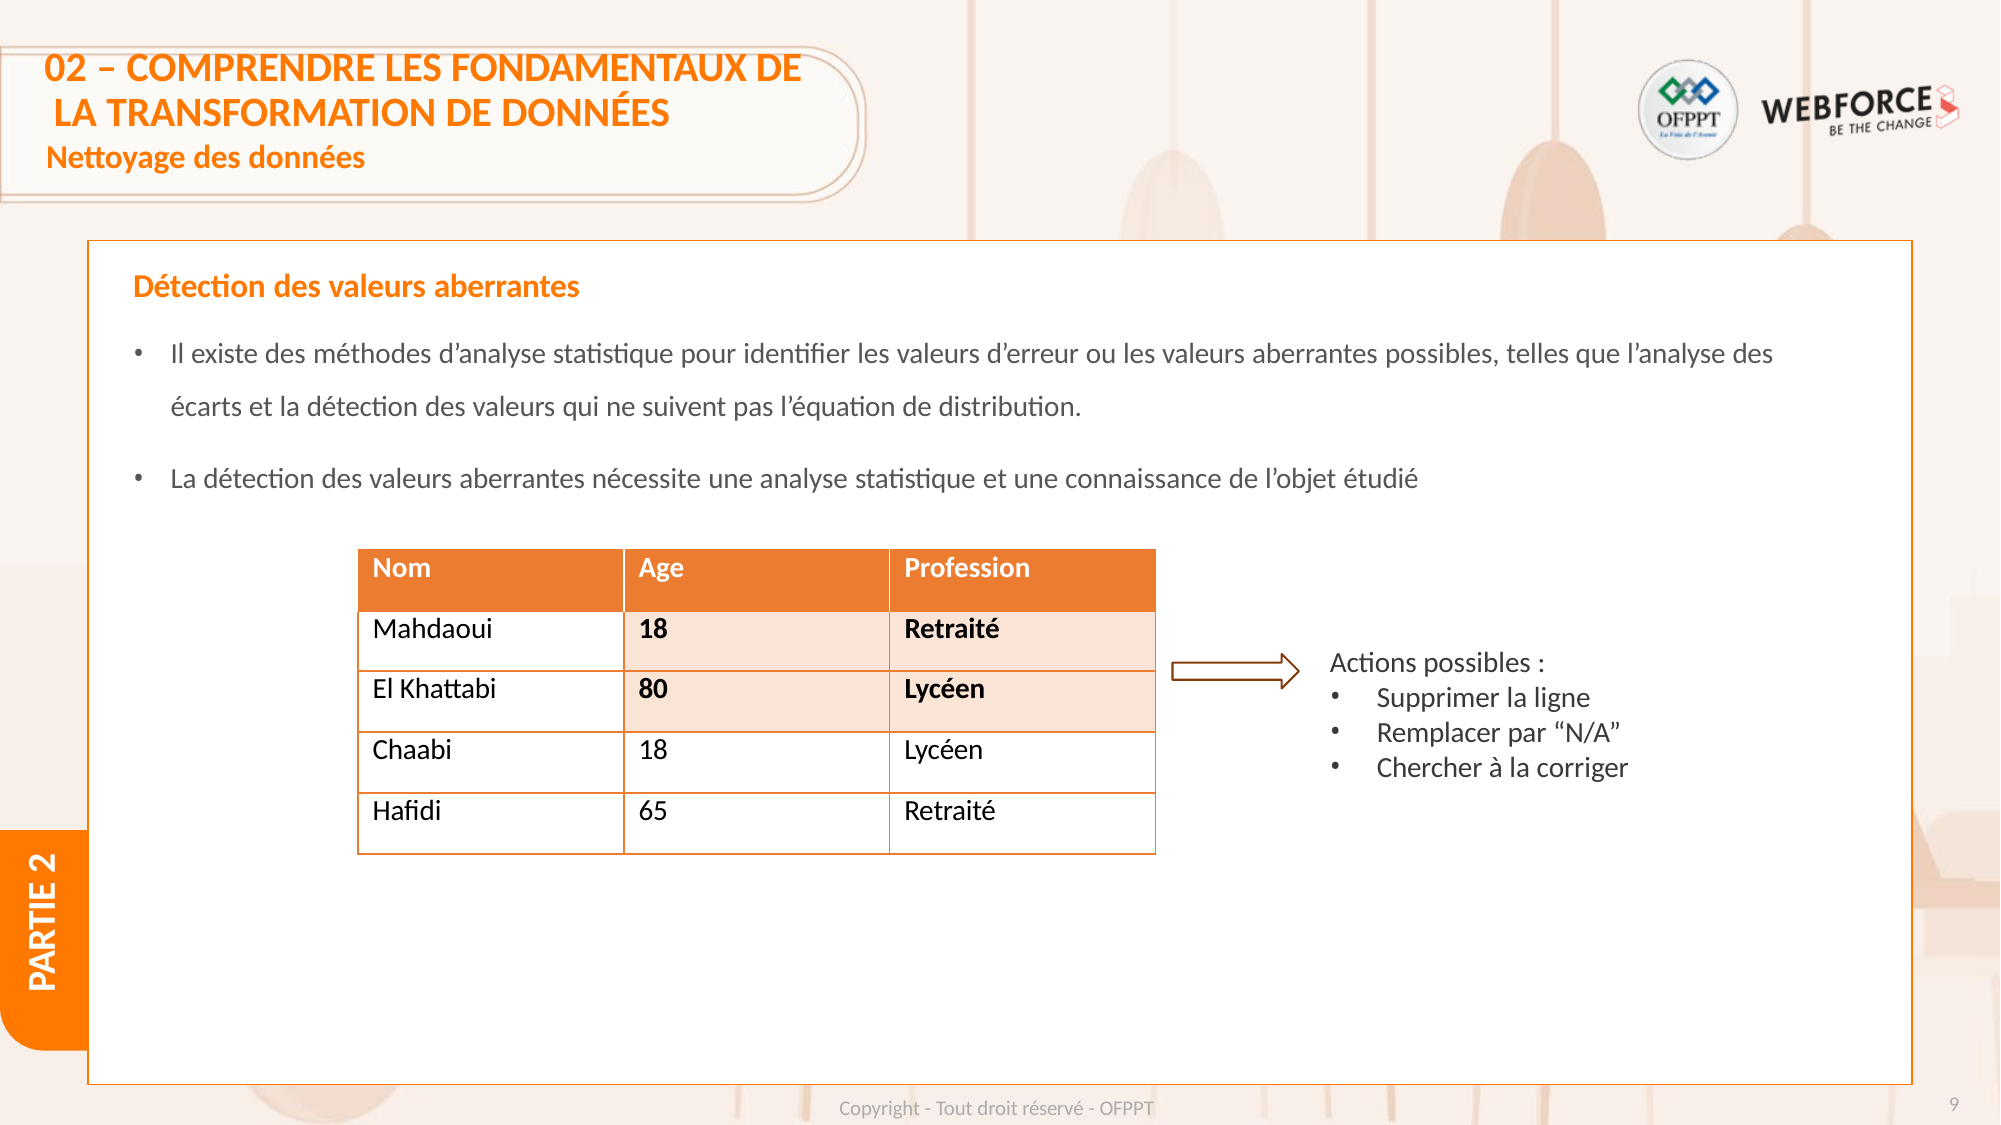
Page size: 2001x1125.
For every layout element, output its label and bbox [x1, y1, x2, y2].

picture [0, 0, 2000, 1125]
text_box [0, 239, 1913, 1086]
